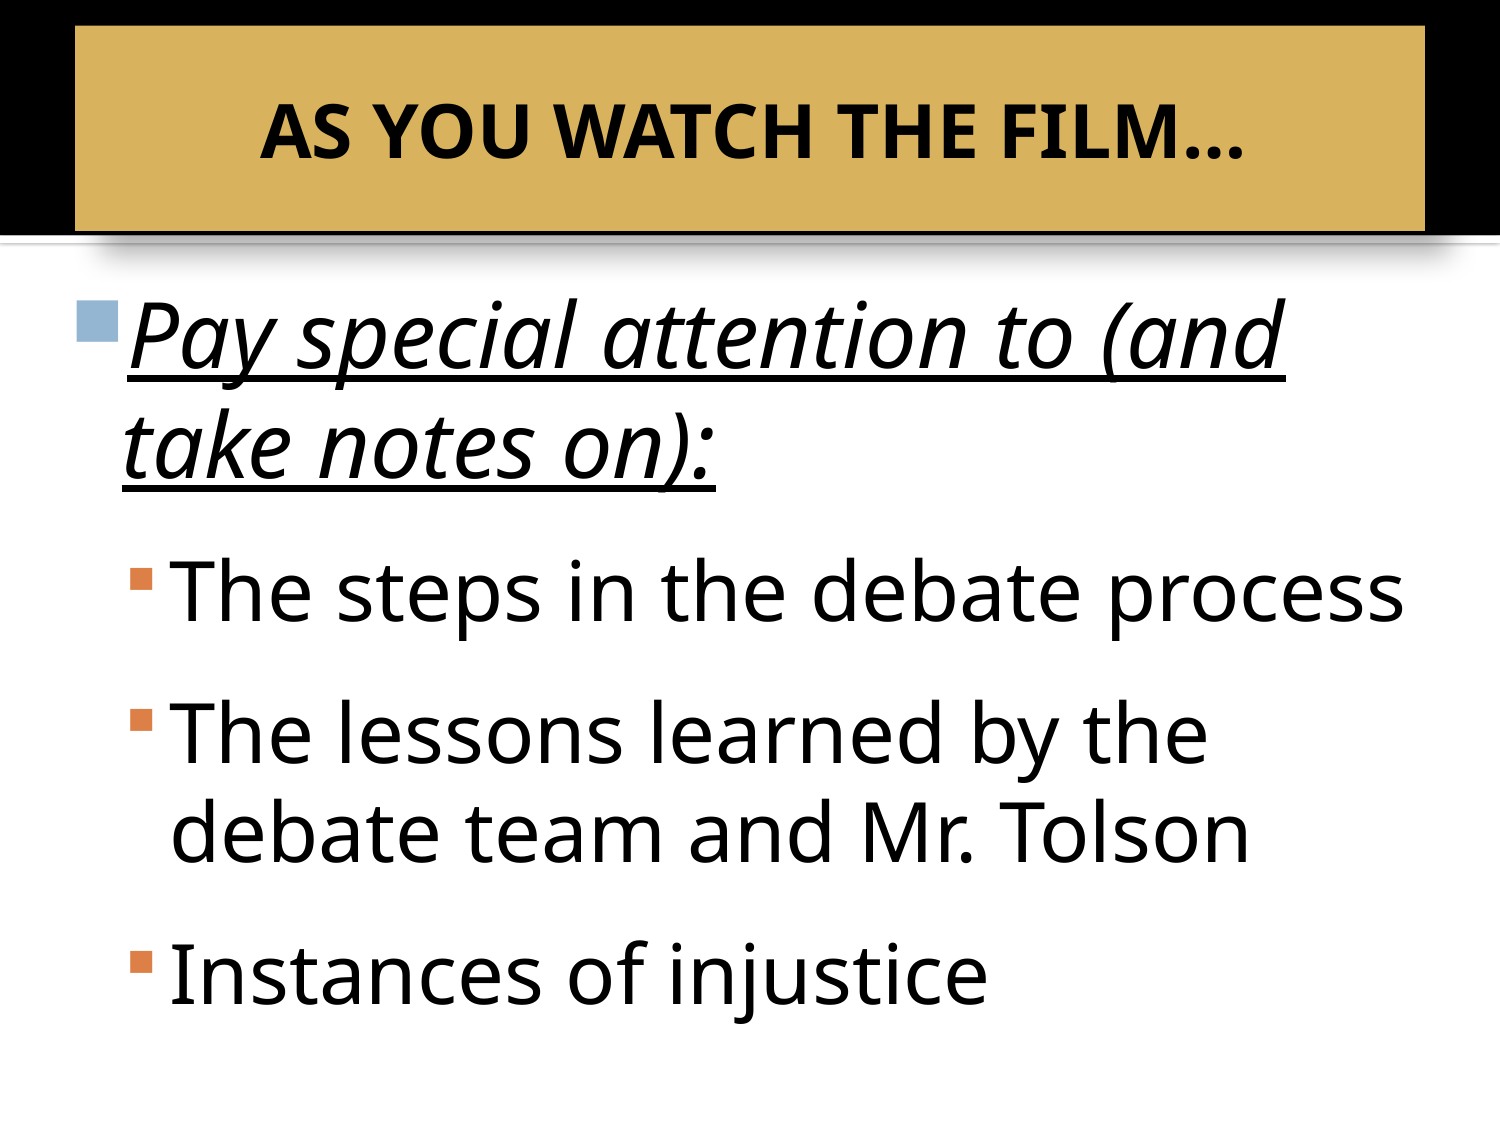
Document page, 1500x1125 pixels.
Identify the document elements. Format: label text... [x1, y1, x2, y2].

list Pay special attention to (and take notes on): The steps in the debate process The lessons learned by the debate team and Mr. Tolson Instances of injustice [40, 261, 1425, 1125]
title AS YOU WATCH THE FILM… [71, 22, 1429, 235]
